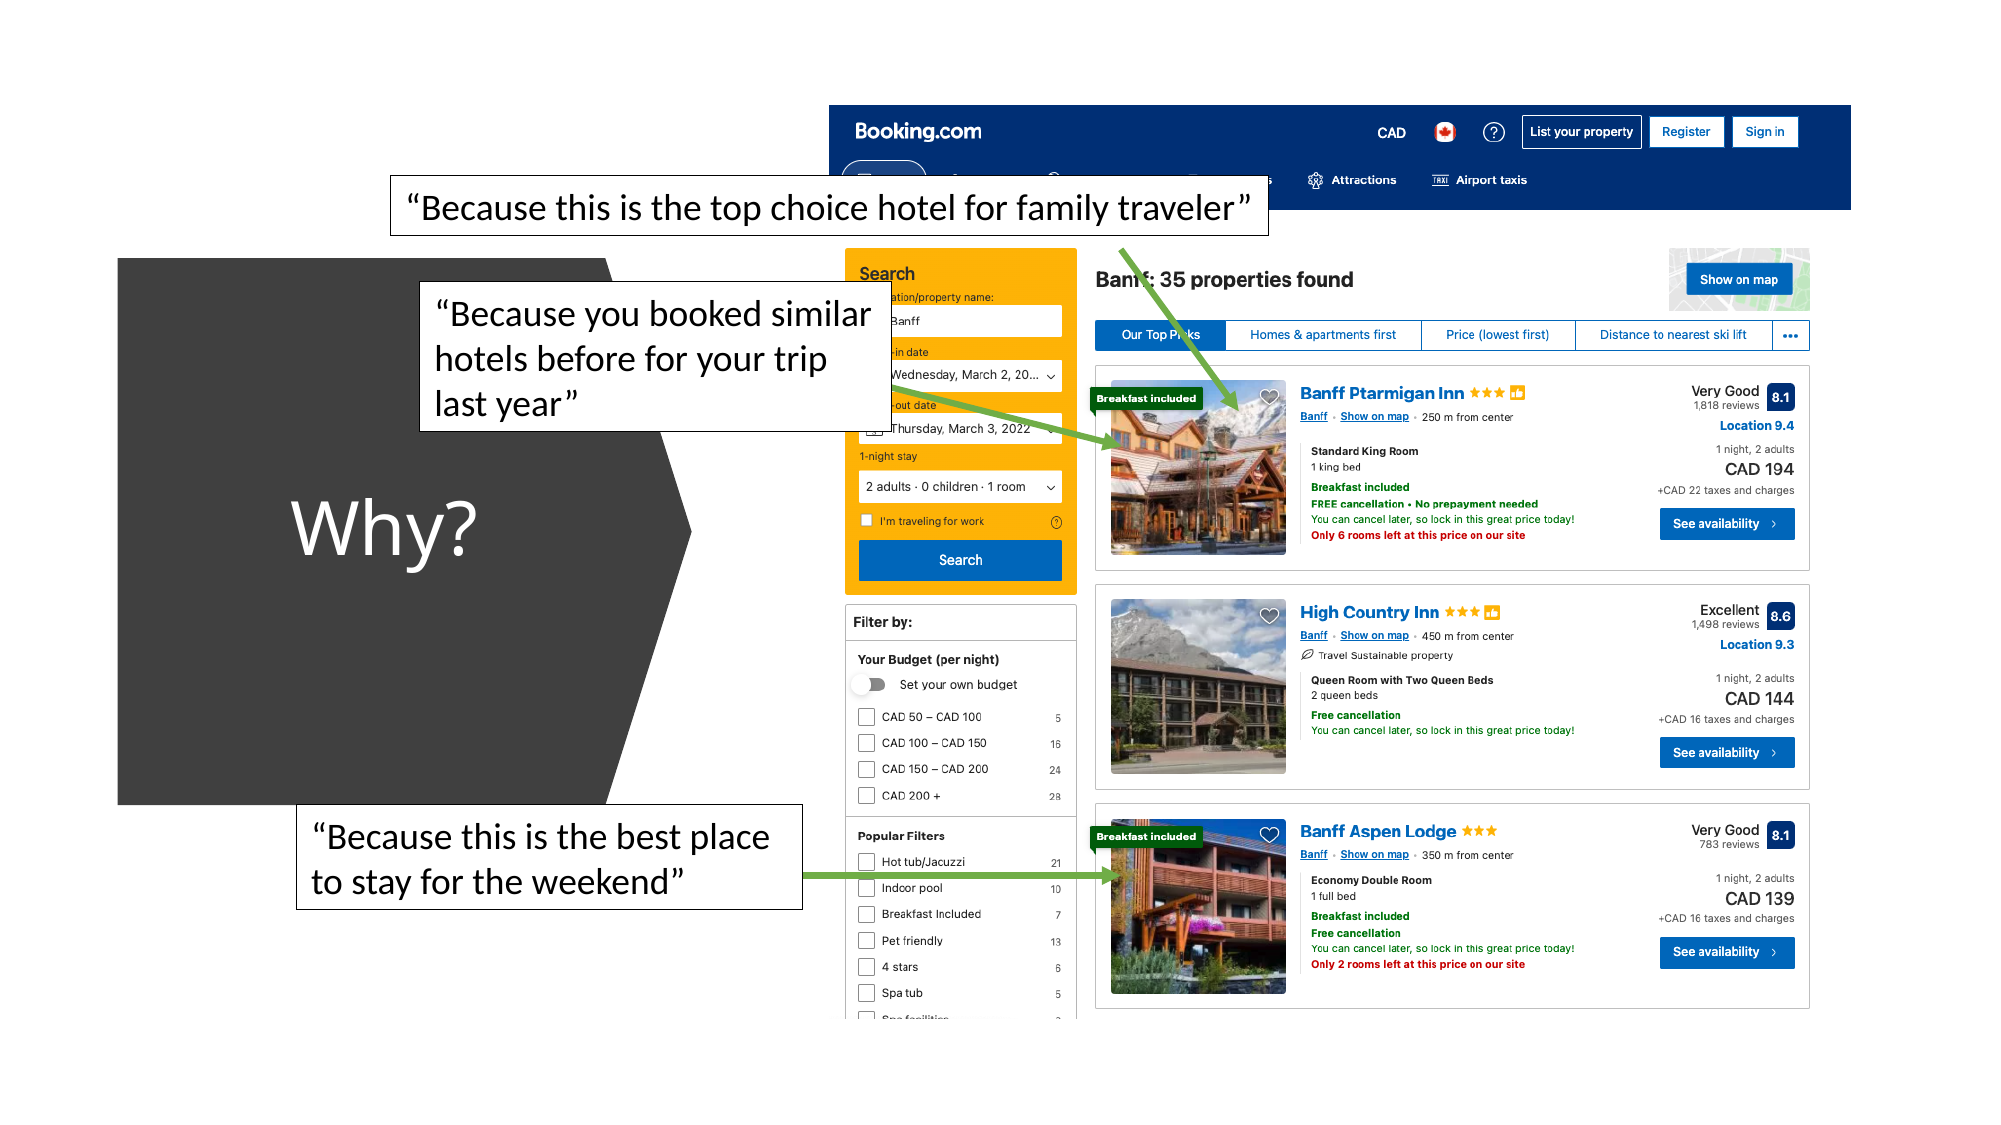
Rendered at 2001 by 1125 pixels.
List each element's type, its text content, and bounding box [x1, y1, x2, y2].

text_box “Because this is the top choice hotel for family traveler” [390, 175, 829, 236]
title Why? [168, 322, 601, 741]
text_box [828, 371, 1122, 447]
text_box “Because you booked similar hotels before for your trip last year” [419, 281, 829, 432]
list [829, 105, 1851, 1020]
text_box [1120, 249, 1239, 412]
text_box “Because this is the best place to stay for the weekend” [296, 804, 803, 910]
text_box [116, 257, 693, 807]
